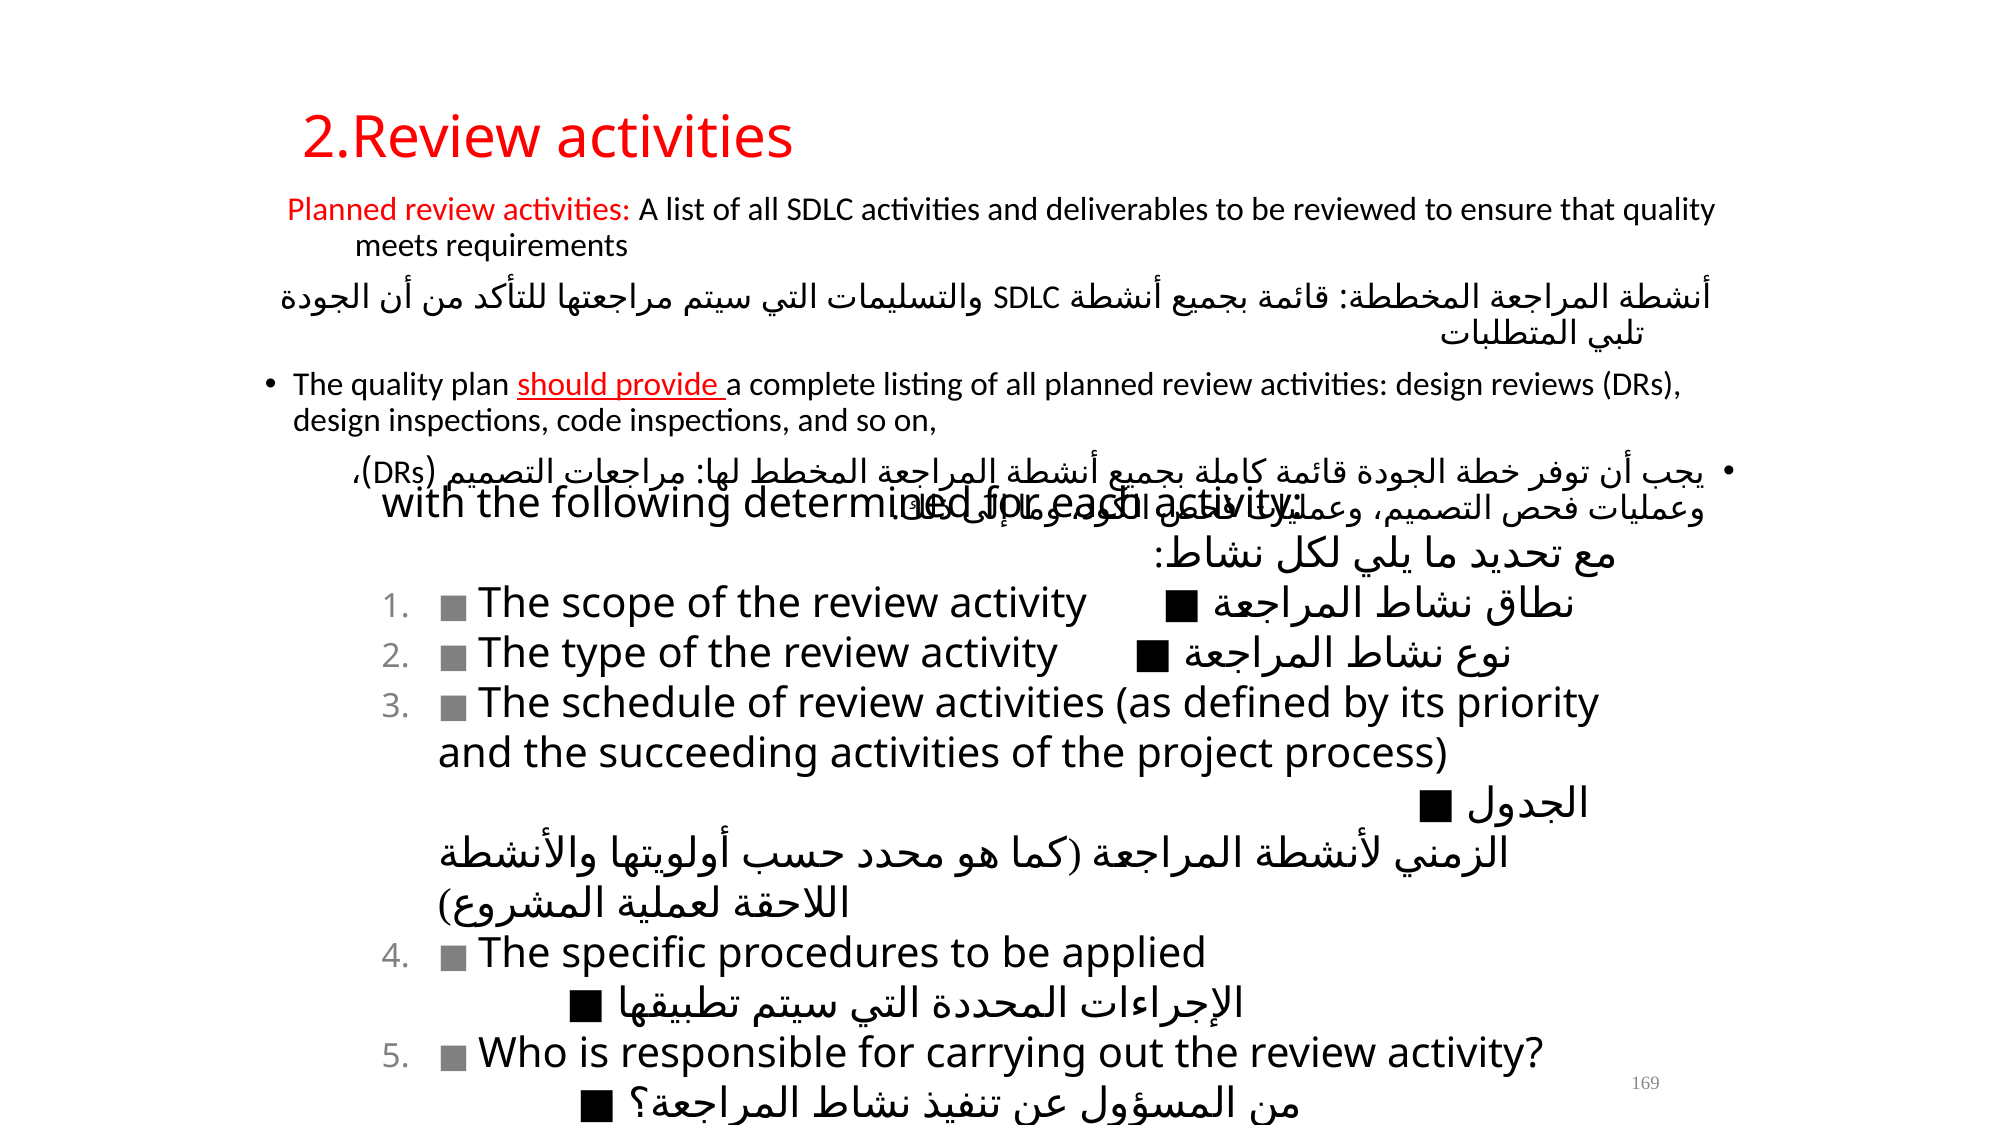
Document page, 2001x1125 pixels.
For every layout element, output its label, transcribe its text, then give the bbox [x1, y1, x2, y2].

slide_number 169 [1633, 1052, 1675, 1113]
list Planned review activities: A list of all SDLC activities and deliverables to be reviewed to ensure that quality meets requirements أنشطة المراجعة المخططة: قائمة بجميع أنشطة SDLC والتسليمات التي سيتم مراجعتها للتأكد من أن الجودة تلبي المتطلبات The quality plan should provide a complete listing of all planned review activities: design reviews (DRs), design inspections, code inspections, and so on, يجب أن توفر خطة الجودة قائمة كاملة بجميع أنشطة المراجعة المخطط لها: مراجعات التصميم (DRs)، وعمليات فحص التصميم، وعمليات فحص الكود، وما إلى ذلك. [249, 184, 1750, 899]
title 2.Review activities [287, 45, 1675, 184]
text_box with the following determined for each activity: مع تحديد ما يلي لكل نشاط: ■ The scope of the review activity ■ نطاق نشاط المراجعة ■ The type of the review activity ■ نوع نشاط المراجعة ■ The schedule of review activities (as defined by its priority and the succeeding activities of the project process) ■ الجدول الزمني لأنشطة المراجعة (كما هو محدد حسب أولويتها والأنشطة اللاحقة لعملية المشروع) ■ The specific procedures to be applied ■ الإجراءات المحددة التي سيتم تطبيقها ■ Who is responsible for carrying out the review activity? ■ من المسؤول عن تنفيذ نشاط المراجعة؟ [366, 467, 1633, 1125]
